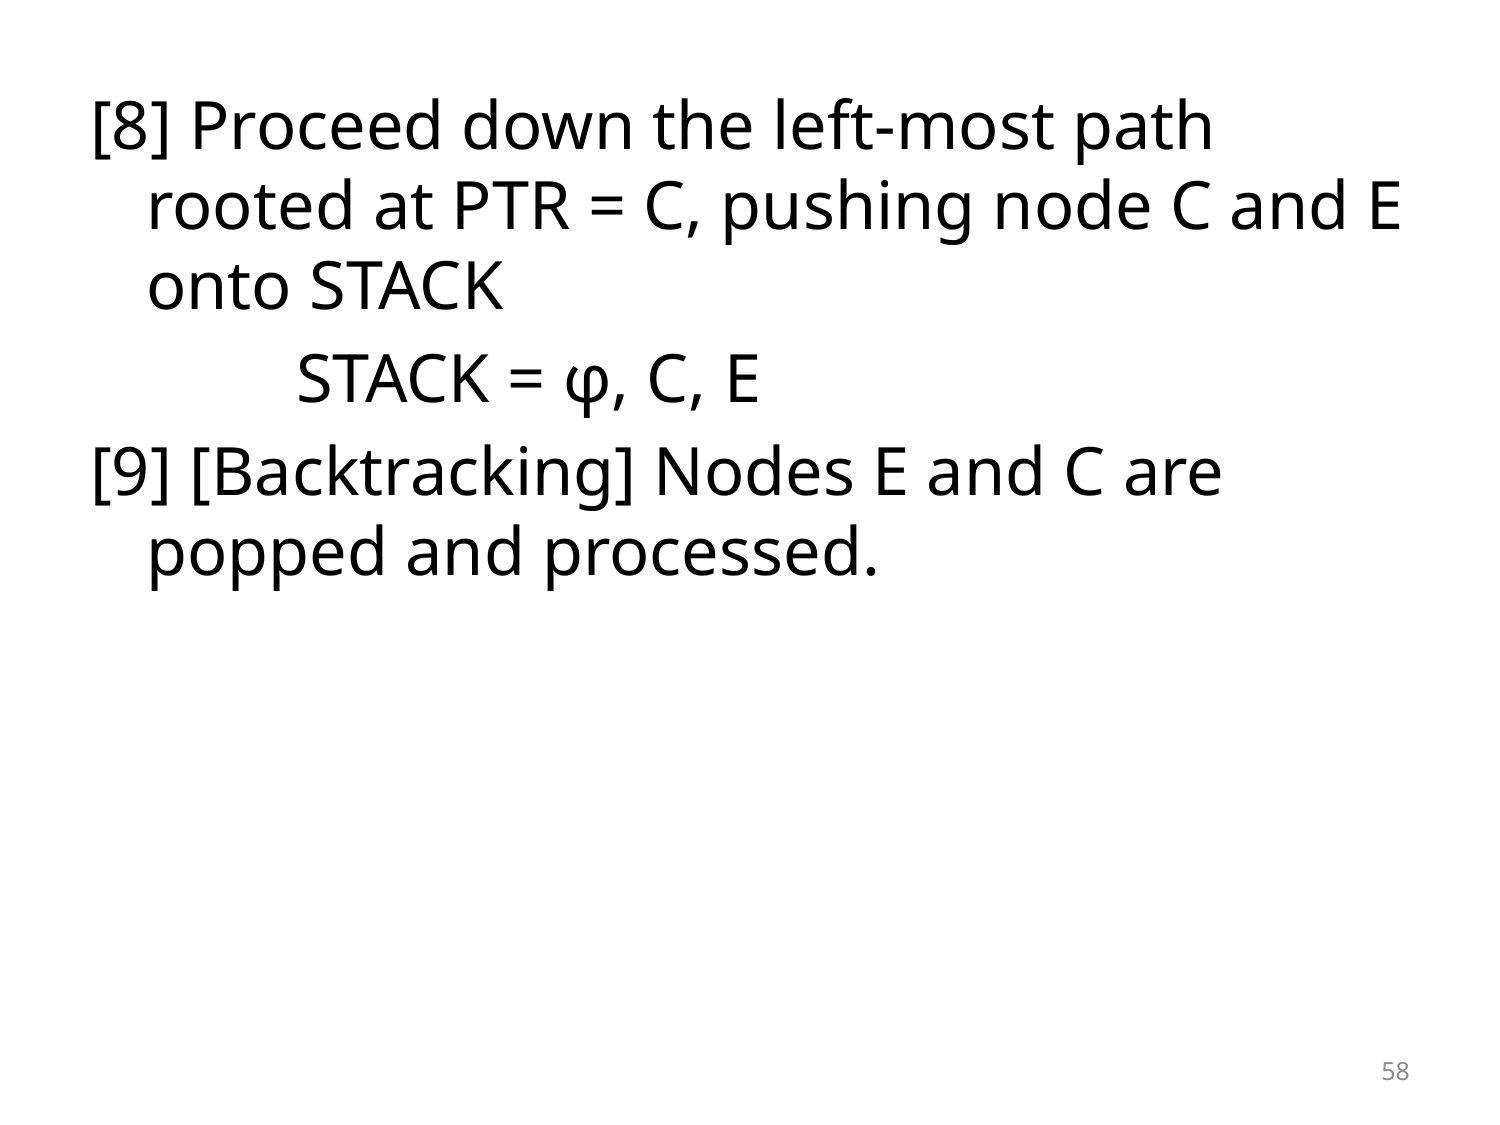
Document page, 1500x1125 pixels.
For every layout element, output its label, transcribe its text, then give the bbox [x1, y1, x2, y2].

list [8] Proceed down the left-most path rooted at PTR = C, pushing node C and E onto STACK STACK = φ, C, E [9] [Backtracking] Nodes E and C are popped and processed. [75, 75, 1425, 1005]
slide_number 58 [1074, 1042, 1425, 1103]
